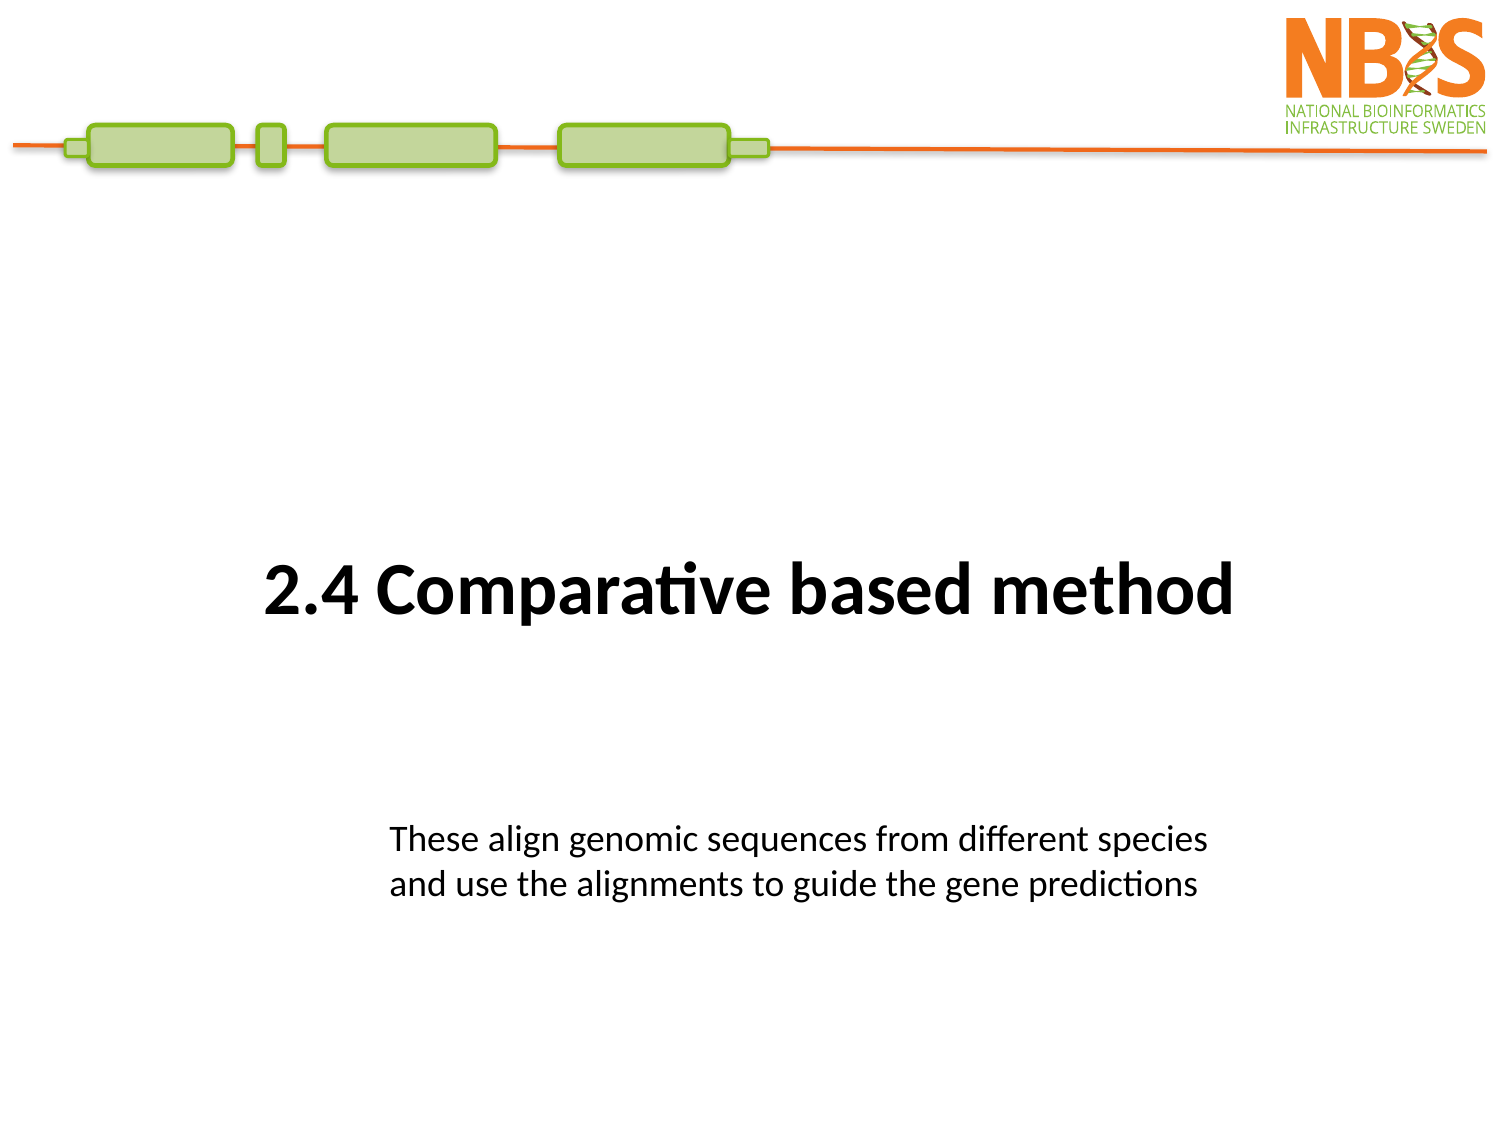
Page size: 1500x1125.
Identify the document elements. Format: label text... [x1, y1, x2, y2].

text_box These align genomic sequences from different species and use the alignments to guide the gene predictions [374, 806, 1233, 911]
text_box 2.4 Comparative based method [0, 532, 1500, 637]
